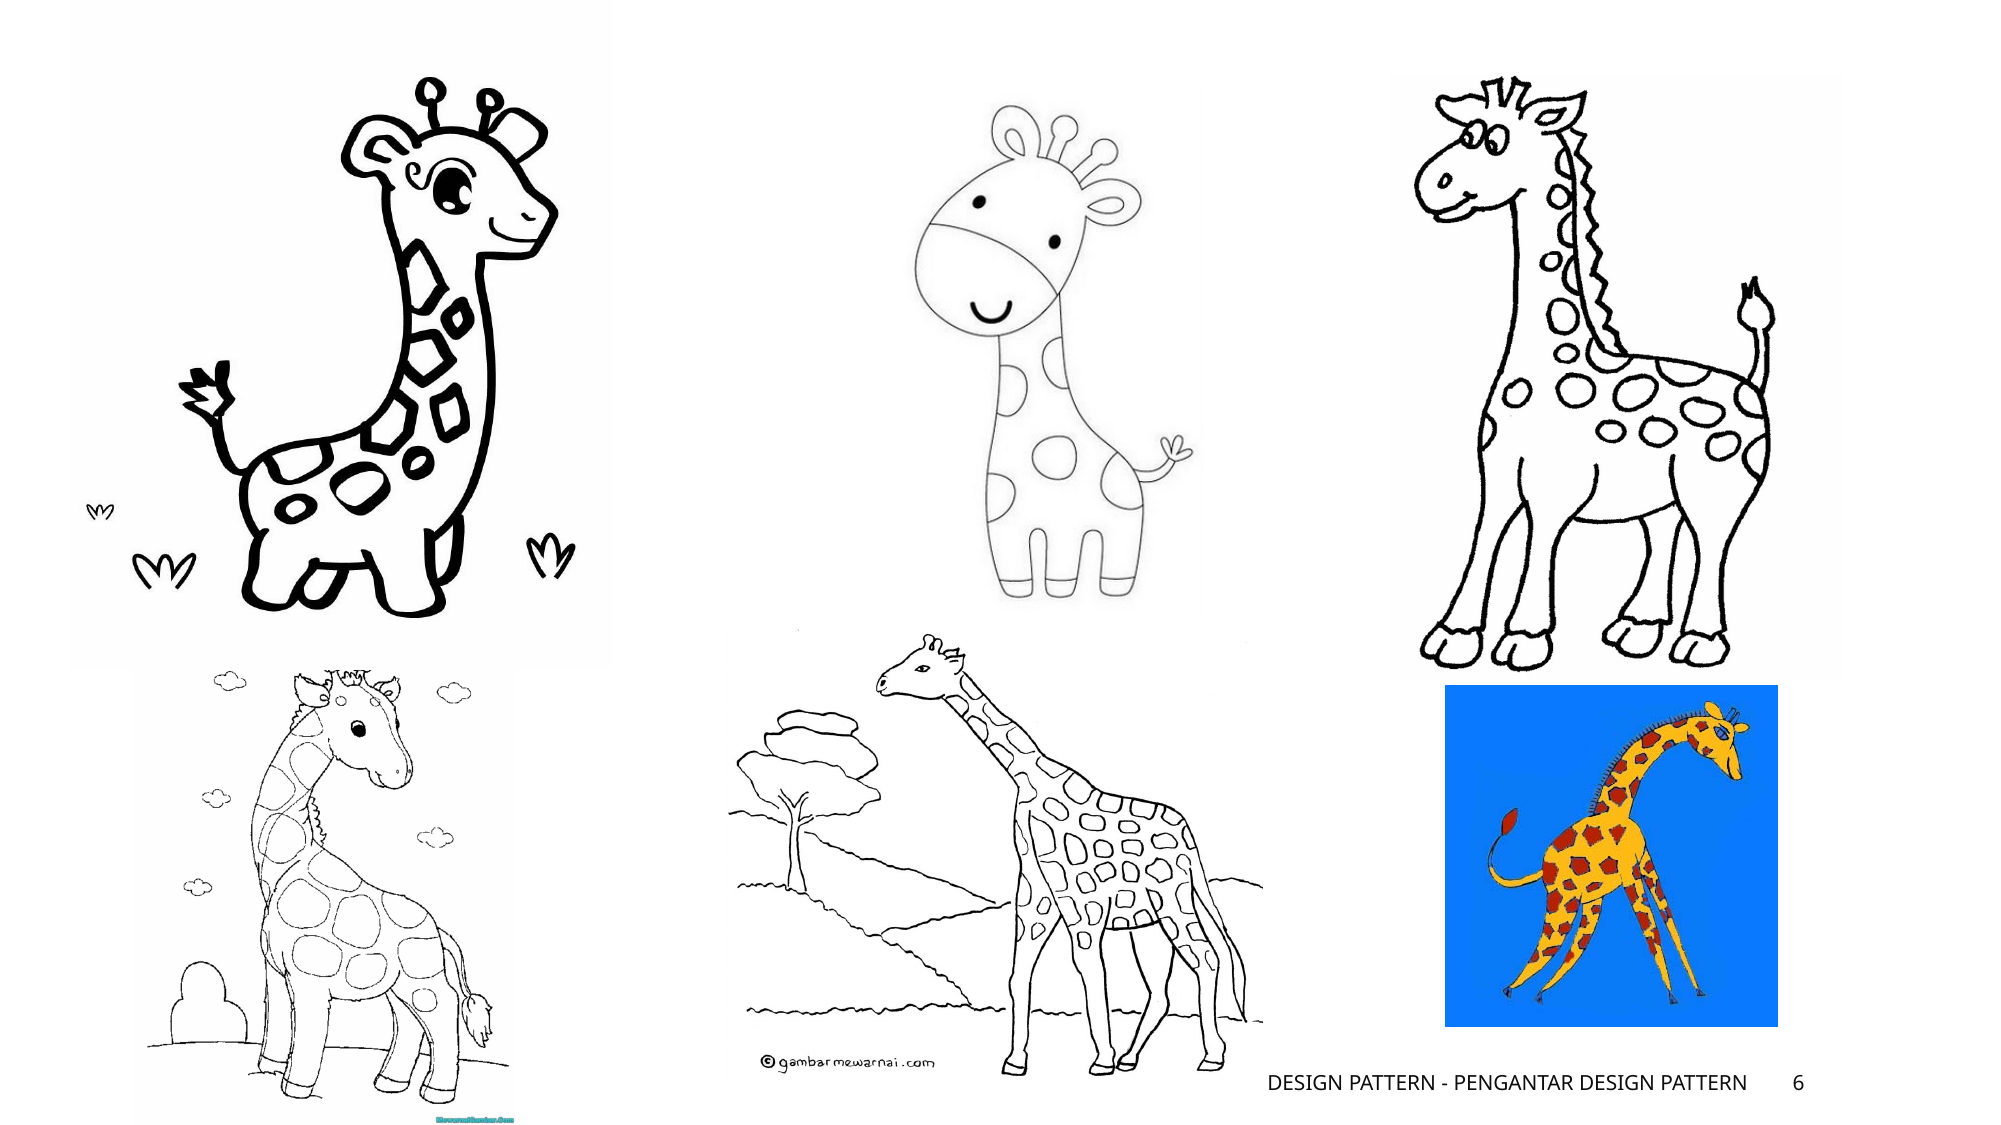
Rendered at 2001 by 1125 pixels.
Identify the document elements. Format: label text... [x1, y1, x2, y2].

picture [68, 0, 614, 1125]
picture [1388, 74, 1844, 682]
slide_number 6 [1777, 1061, 1938, 1107]
picture [899, 85, 1204, 617]
footer Design Pattern - Pengantar Design Pattern [794, 1061, 1763, 1107]
picture [723, 628, 1263, 1085]
picture [1445, 685, 1779, 1028]
